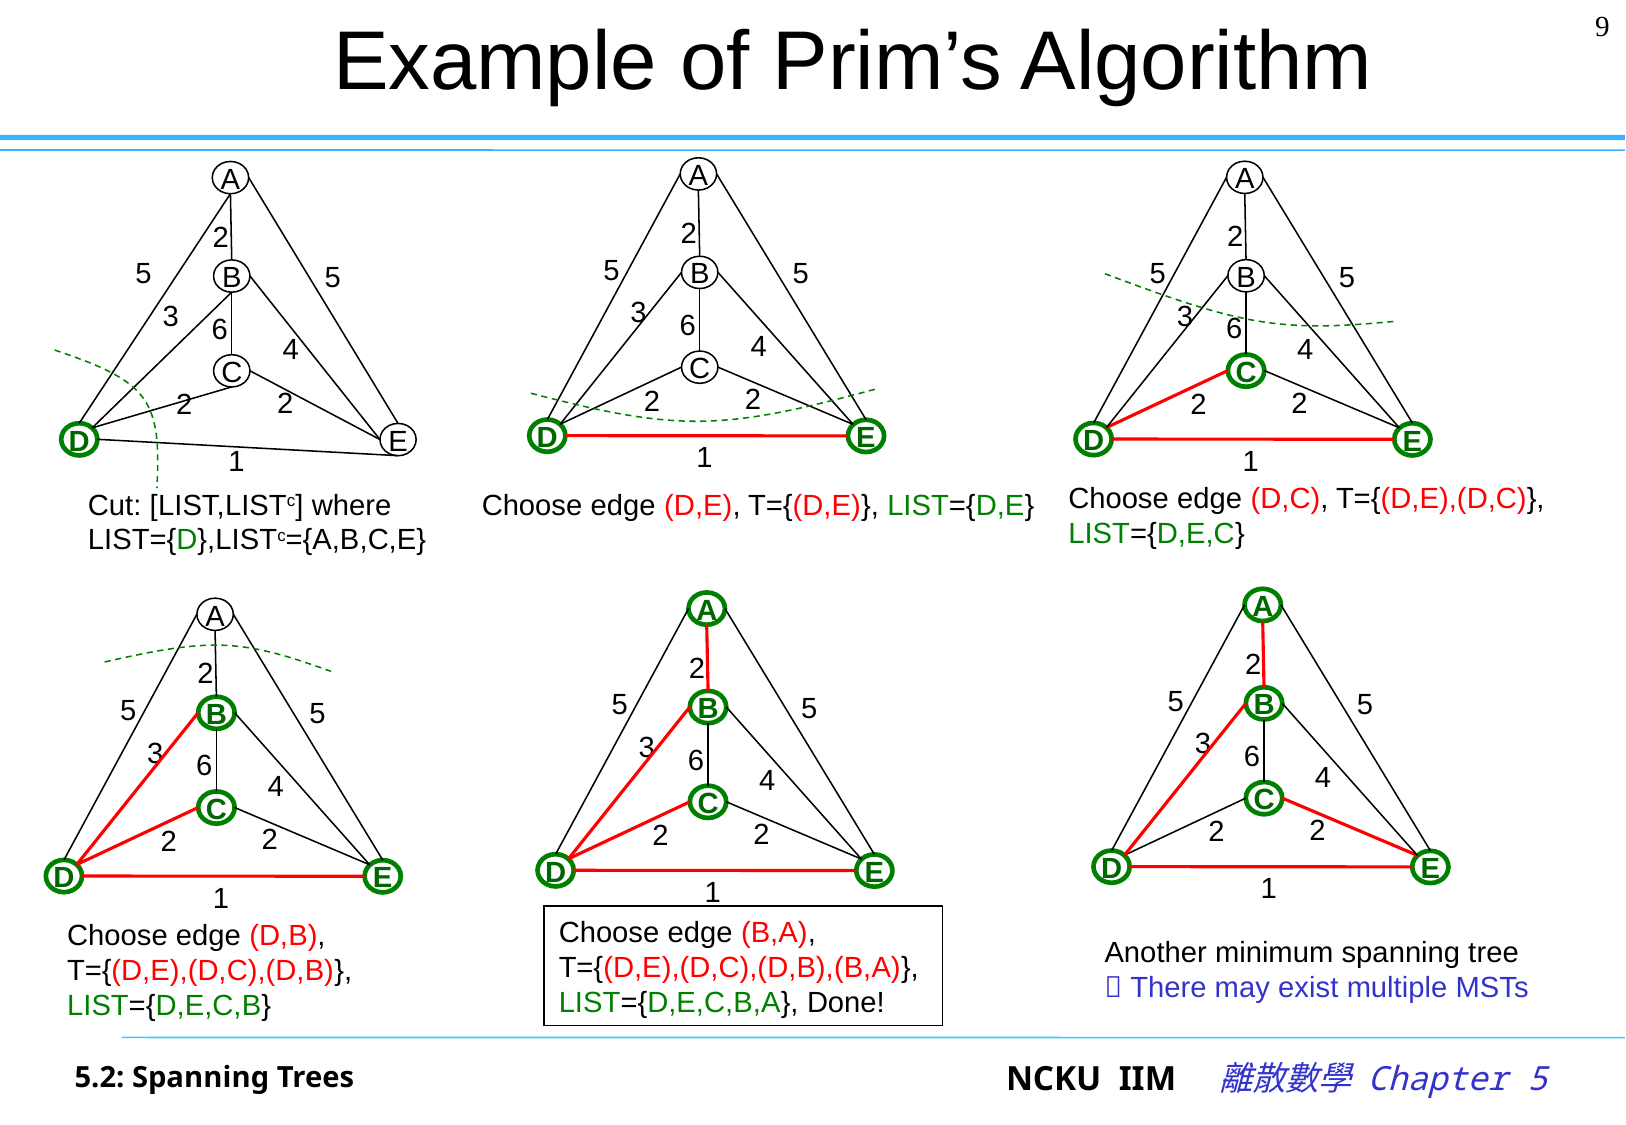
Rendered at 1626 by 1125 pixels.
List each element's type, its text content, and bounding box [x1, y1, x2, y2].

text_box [467, 157, 1049, 529]
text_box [1082, 588, 1552, 1013]
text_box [1052, 160, 1570, 559]
slide_number 9 [1490, 0, 1625, 75]
text_box 5.2: Spanning Trees [59, 1051, 370, 1101]
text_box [45, 597, 401, 1031]
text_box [54, 349, 442, 565]
title Example of Prim’s Algorithm [216, 0, 1490, 113]
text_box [60, 161, 417, 348]
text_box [537, 592, 944, 1028]
